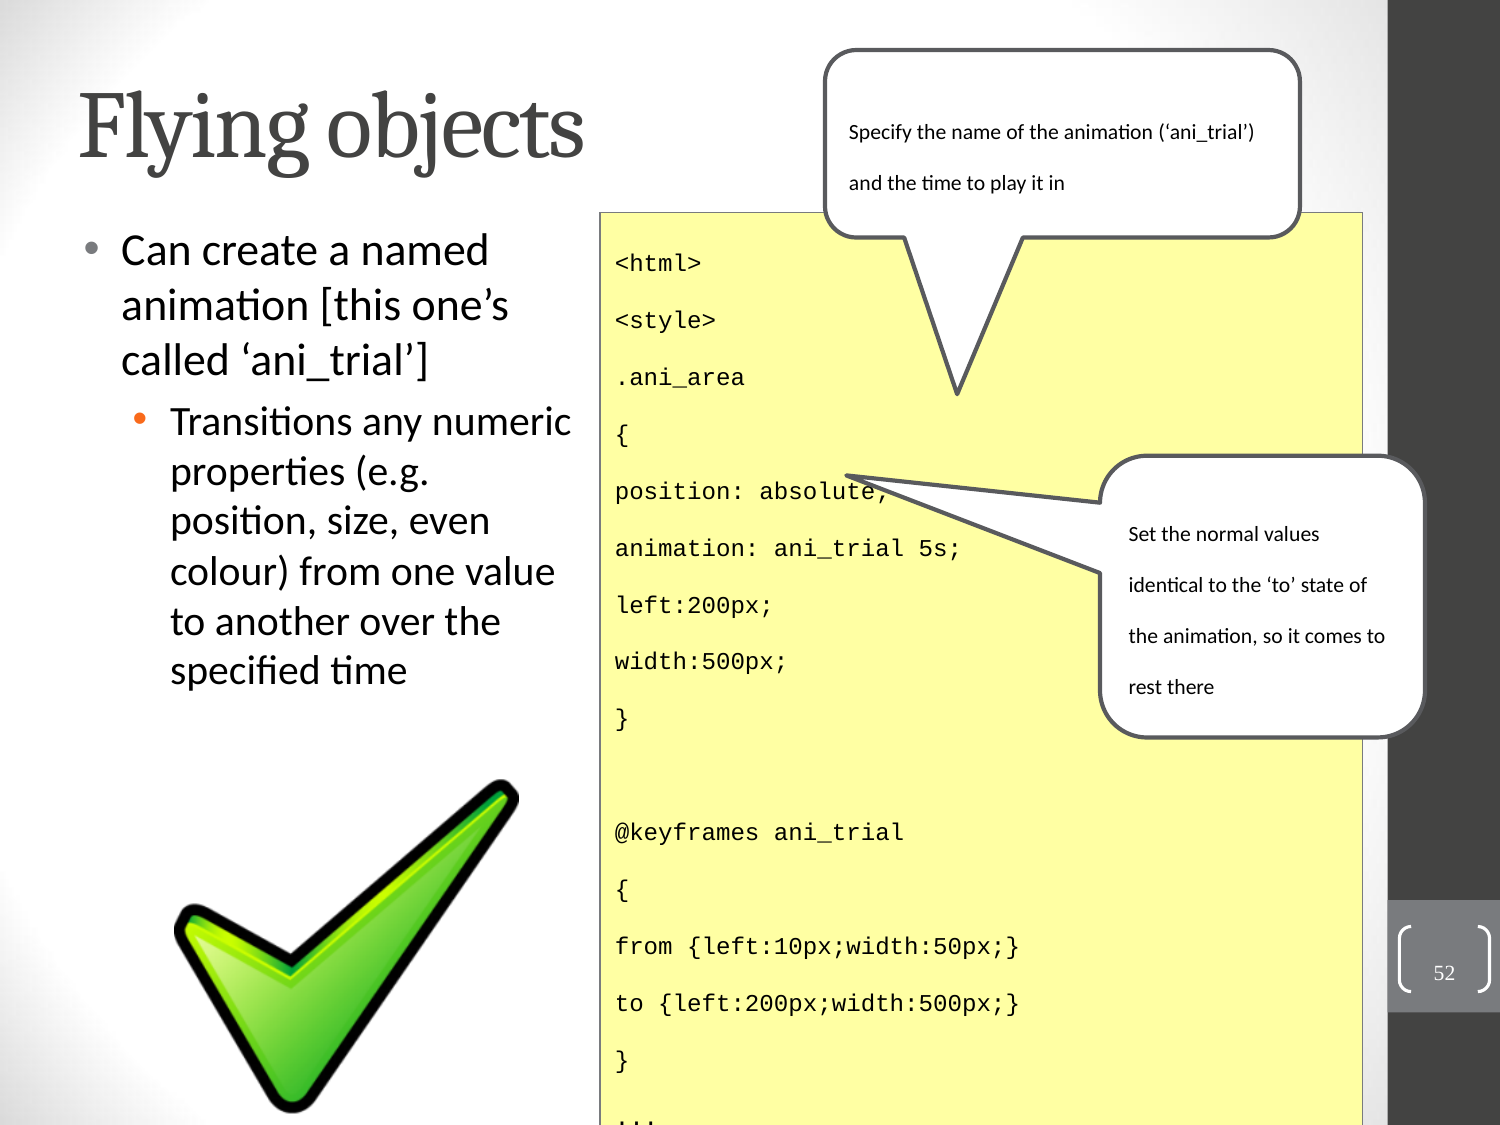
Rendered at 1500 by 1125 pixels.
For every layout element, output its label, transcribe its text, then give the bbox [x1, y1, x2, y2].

picture [0, 0, 1387, 1125]
text_box Set the normal values identical to the ‘to’ state of the animation, so it comes to rest there [844, 453, 1428, 740]
slide_number 52 [1397, 924, 1492, 994]
text_box Specify the name of the animation (‘ani_trial’) and the time to play it in [822, 47, 1303, 397]
list Can create a named animation [this one’s called ‘ani_trial’] Transitions any numeric properties (e.g. position, size, even colour) from one value to another over the specified time [50, 212, 588, 1000]
text_box <html> <style> .ani_area { position: absolute; animation: ani_trial 5s; left:200px; width:500px; } @keyframes ani_trial { from {left:10px;width:50px;} to {left:200px;width:500px;} } ... </style> <body> <img class="ani_area" src="Ok-icon.png" alt="Big checkmark"> [599, 212, 1363, 1125]
title Flying objects [62, 24, 1313, 213]
picture [1363, 739, 1387, 1125]
